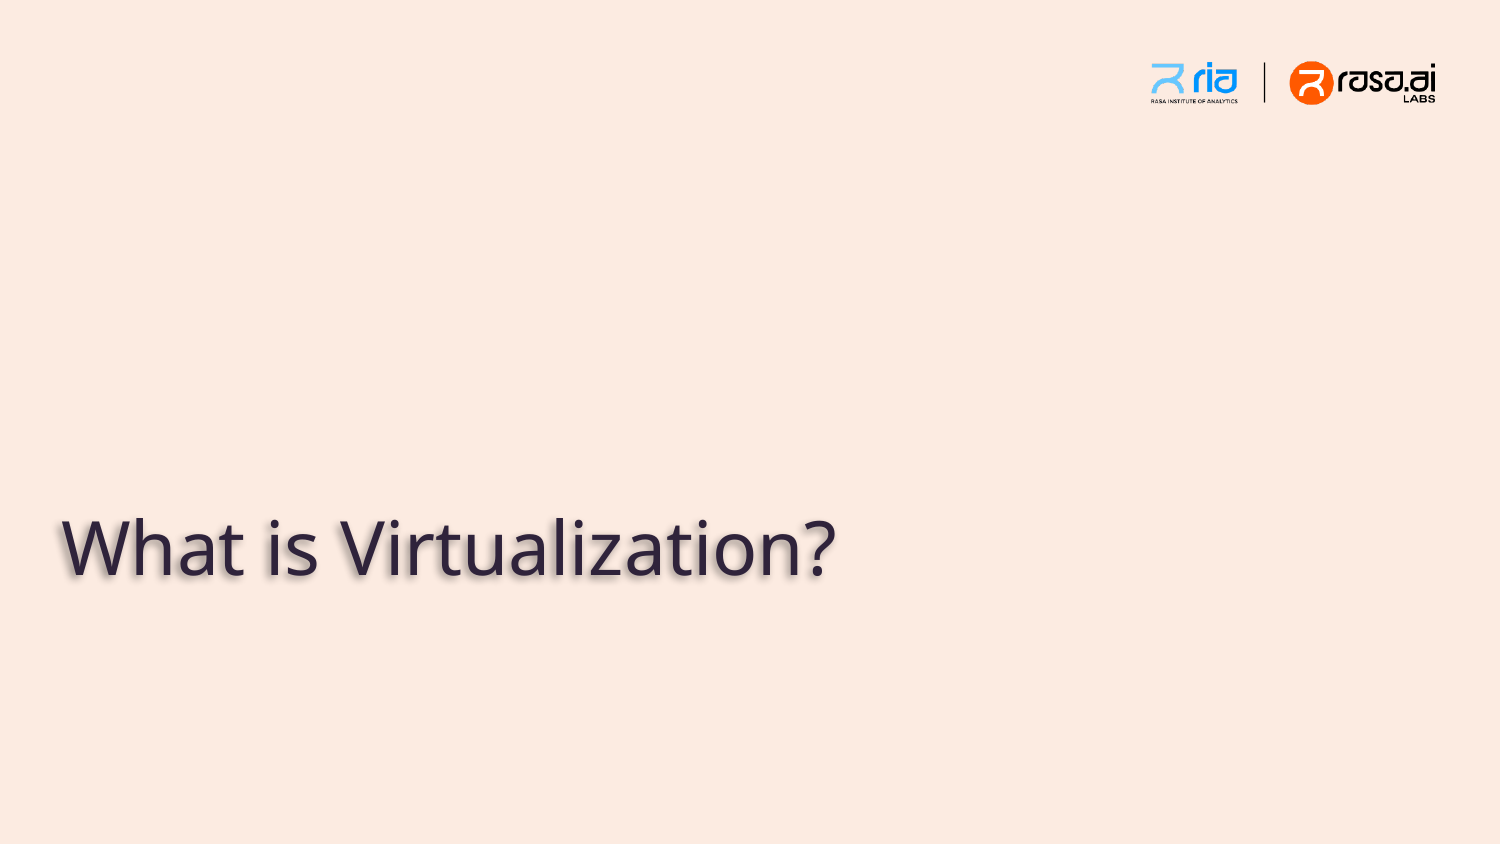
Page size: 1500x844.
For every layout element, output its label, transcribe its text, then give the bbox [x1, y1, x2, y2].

title What is Virtualization? [58, 497, 880, 641]
picture [1149, 59, 1435, 105]
